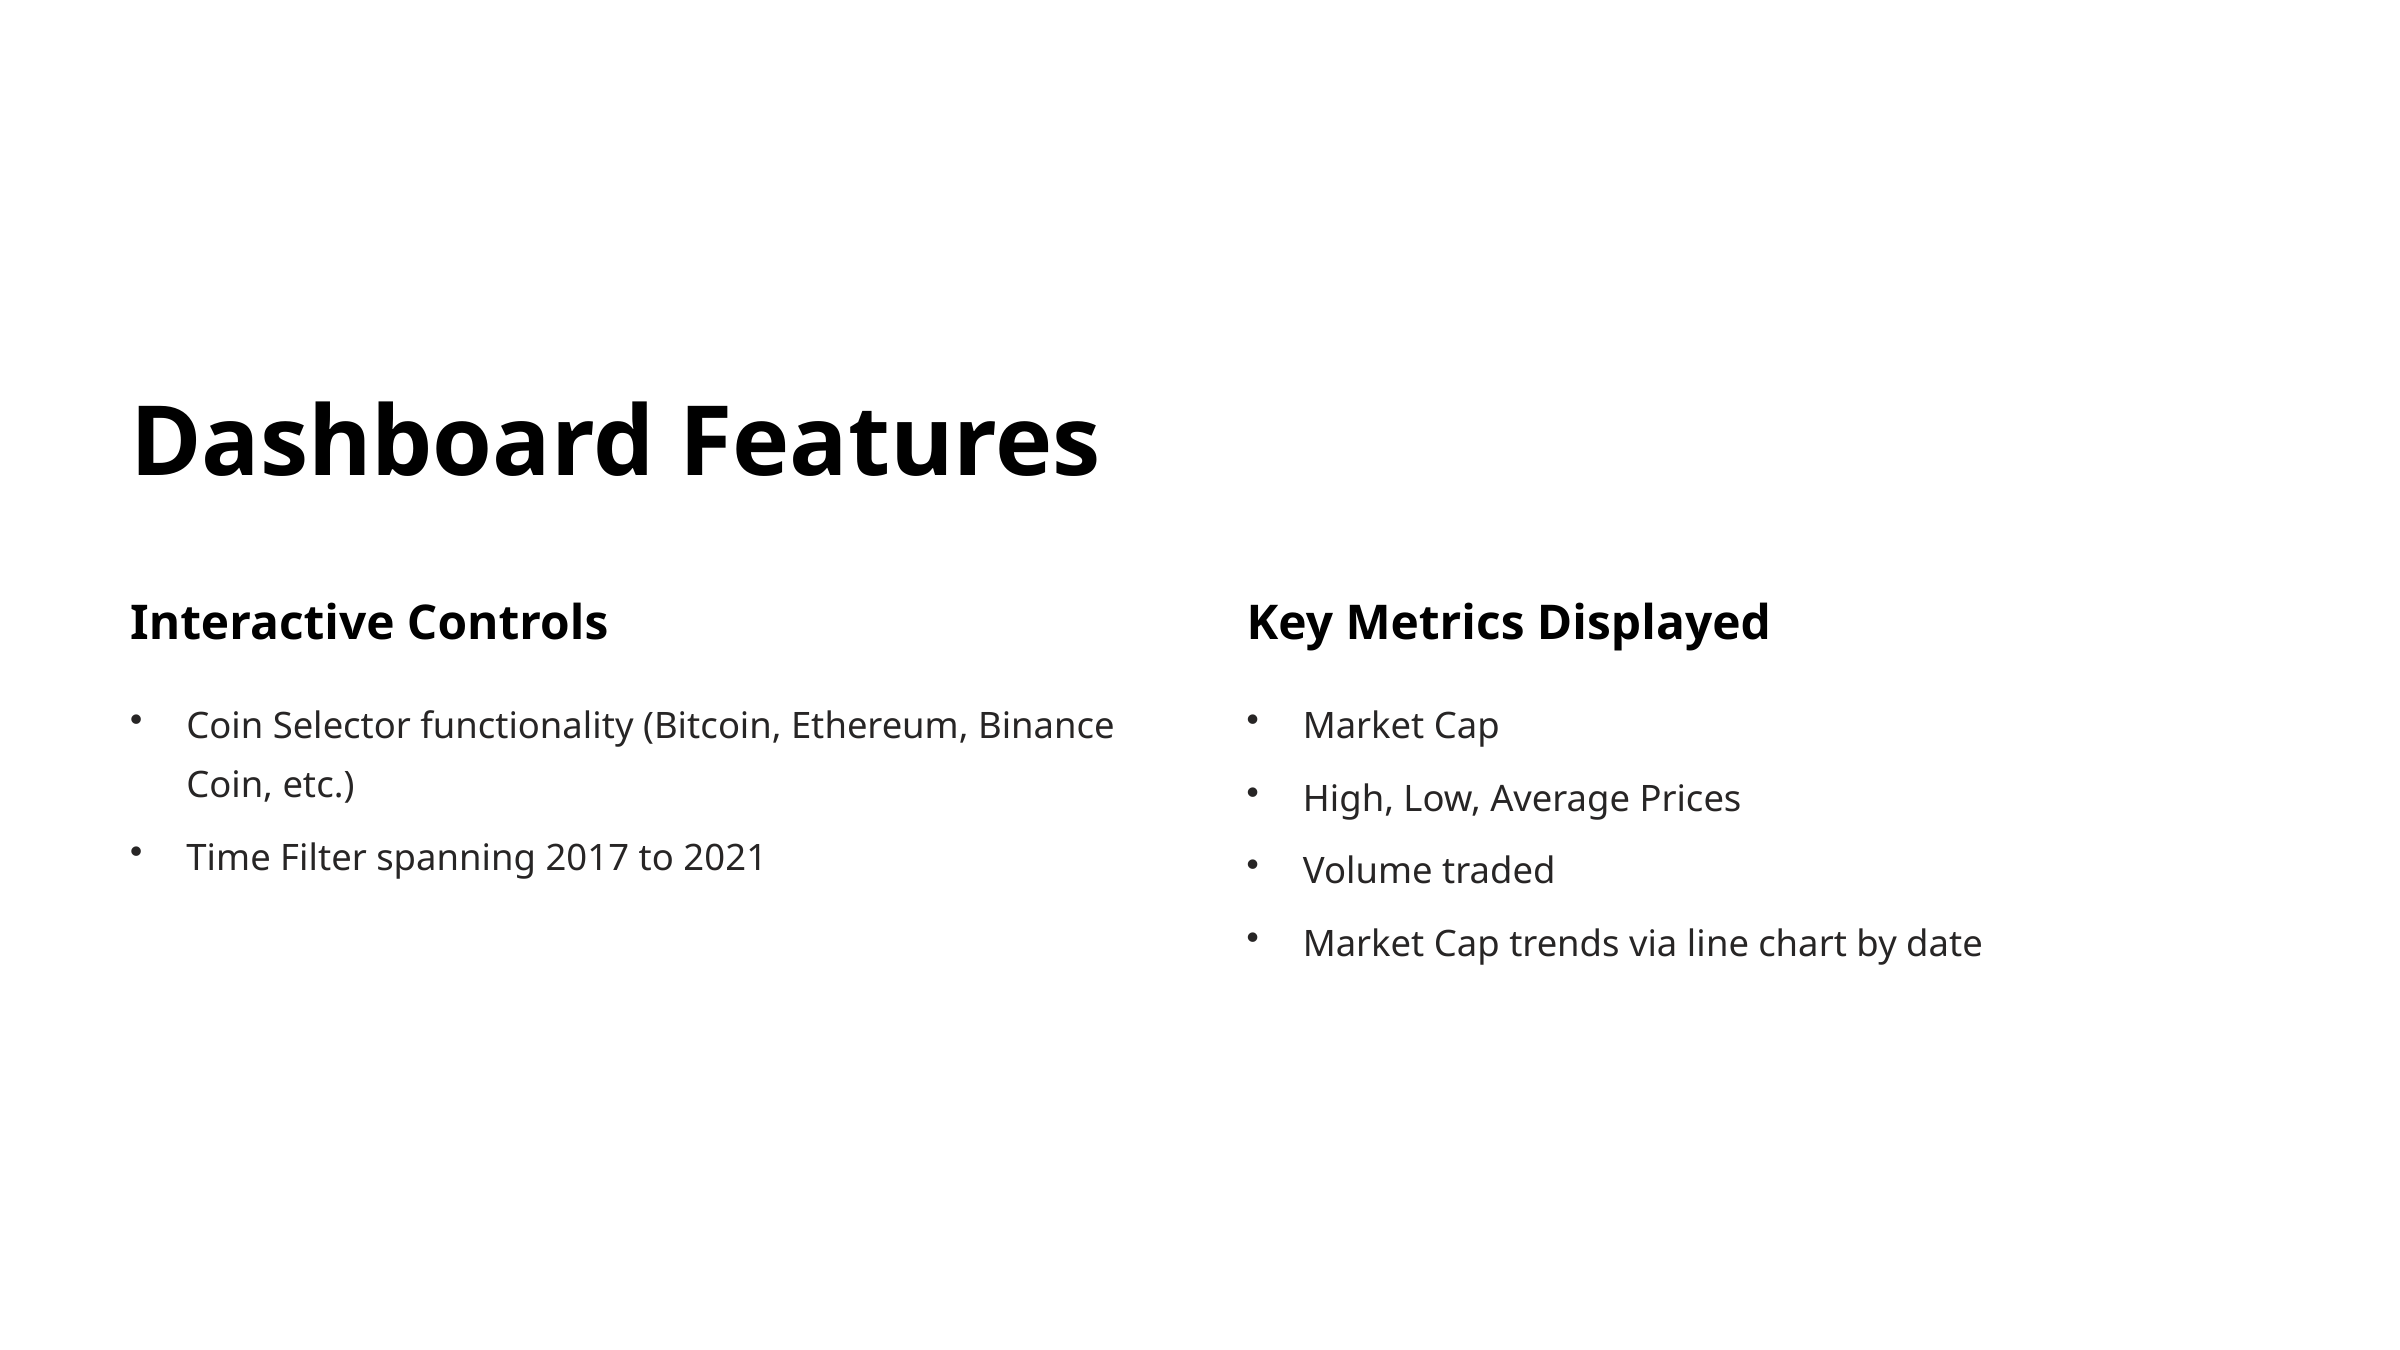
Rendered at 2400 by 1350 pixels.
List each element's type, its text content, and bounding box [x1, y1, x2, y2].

text_box Volume traded [1246, 831, 2271, 892]
text_box Dashboard Features [130, 373, 1107, 496]
text_box Key Metrics Displayed [1246, 588, 1741, 650]
text_box Market Cap [1246, 686, 2271, 746]
text_box Time Filter spanning 2017 to 2021 [130, 818, 1155, 879]
text_box High, Low, Average Prices [1246, 759, 2271, 819]
text_box Coin Selector functionality (Bitcoin, Ethereum, Binance Coin, etc.) [130, 686, 1155, 806]
text_box Market Cap trends via line chart by date [1246, 904, 2271, 964]
text_box Interactive Controls [130, 588, 619, 650]
